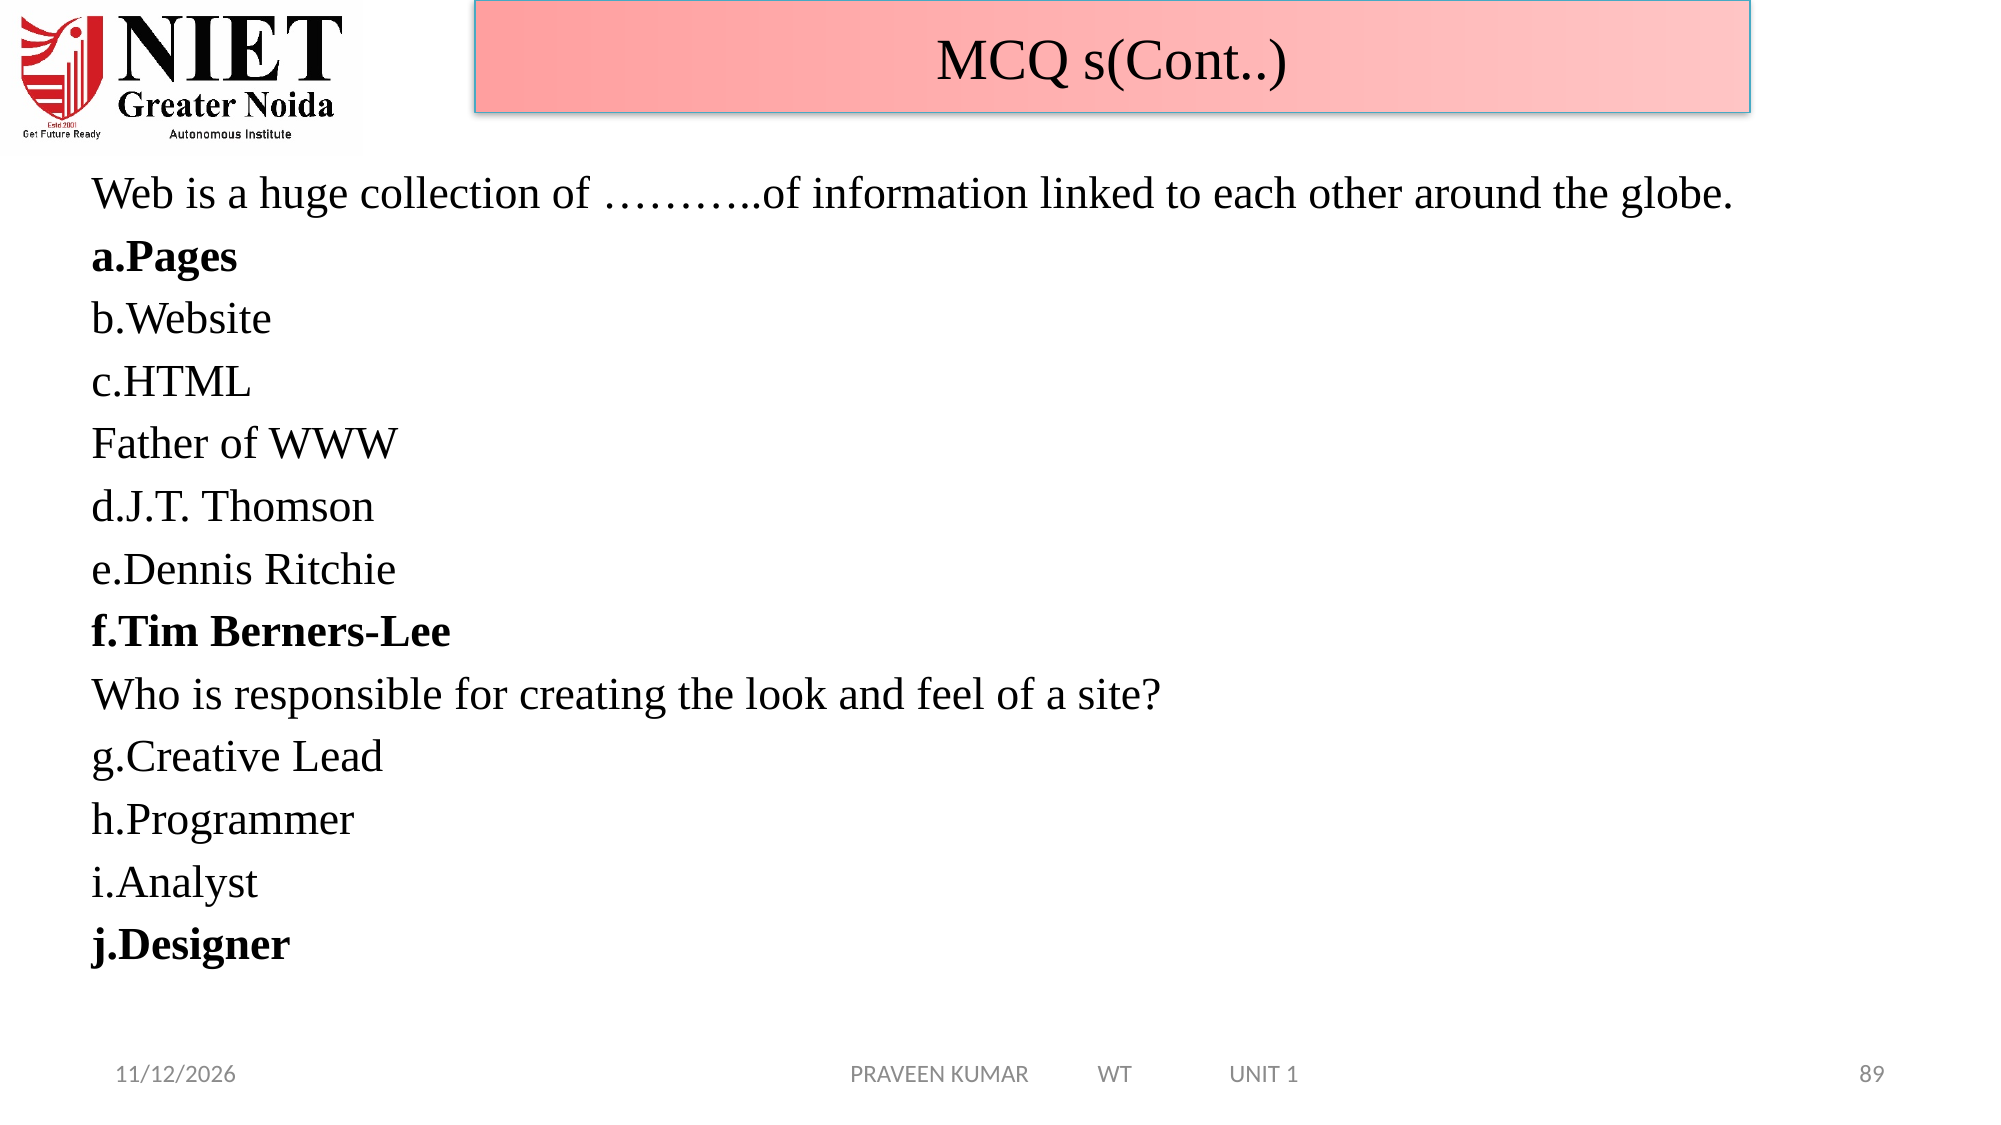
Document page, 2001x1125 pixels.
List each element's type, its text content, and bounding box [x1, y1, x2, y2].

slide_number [99, 1042, 567, 1103]
picture [0, 0, 363, 156]
footer PRAVEEN KUMAR WT UNIT 1 [662, 1042, 1433, 1103]
text_box Web is a huge collection of ………..of information linked to each other around the globe. Pages Website HTML Father of WWW J.T. Thomson Dennis Ritchie Tim Berners-Lee Who is responsible for creating the look and feel of a site? Creative Lead Programmer Analyst Designer [76, 155, 1909, 1042]
slide_number 89 [1433, 1042, 1900, 1103]
text_box MCQ s(Cont..) [474, 0, 1751, 113]
